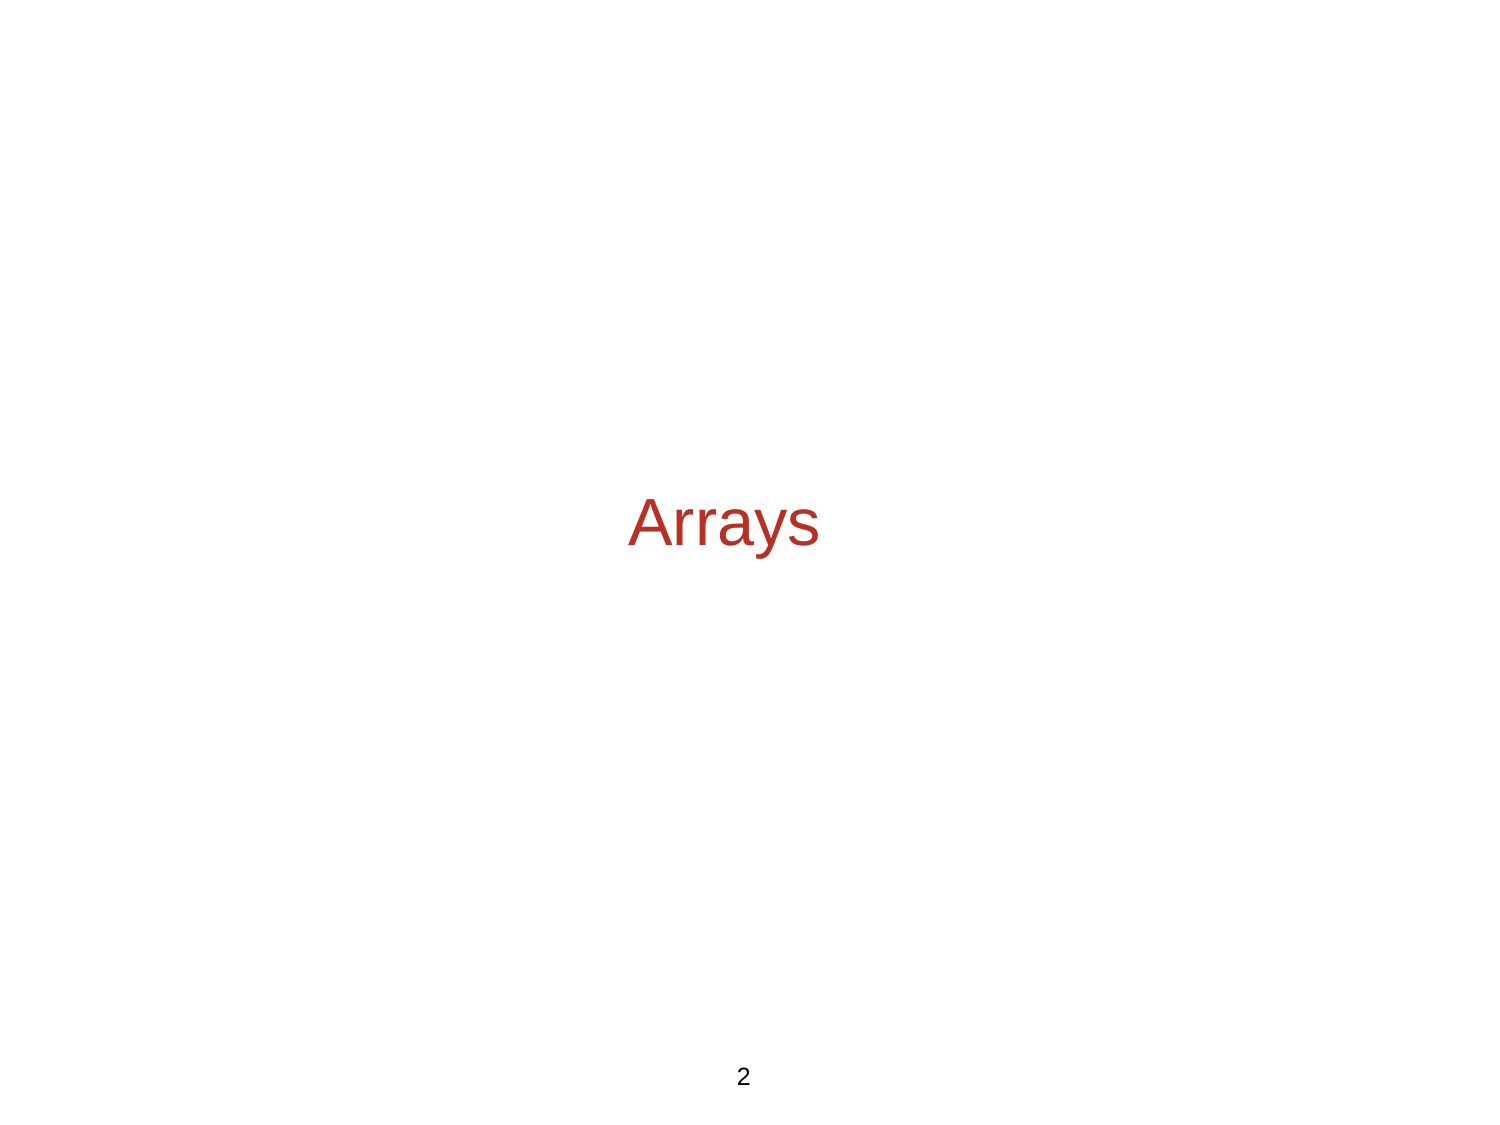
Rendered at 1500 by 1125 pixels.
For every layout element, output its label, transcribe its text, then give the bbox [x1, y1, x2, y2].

title Arrays [87, 462, 1363, 575]
slide_number 2 [687, 1049, 801, 1101]
